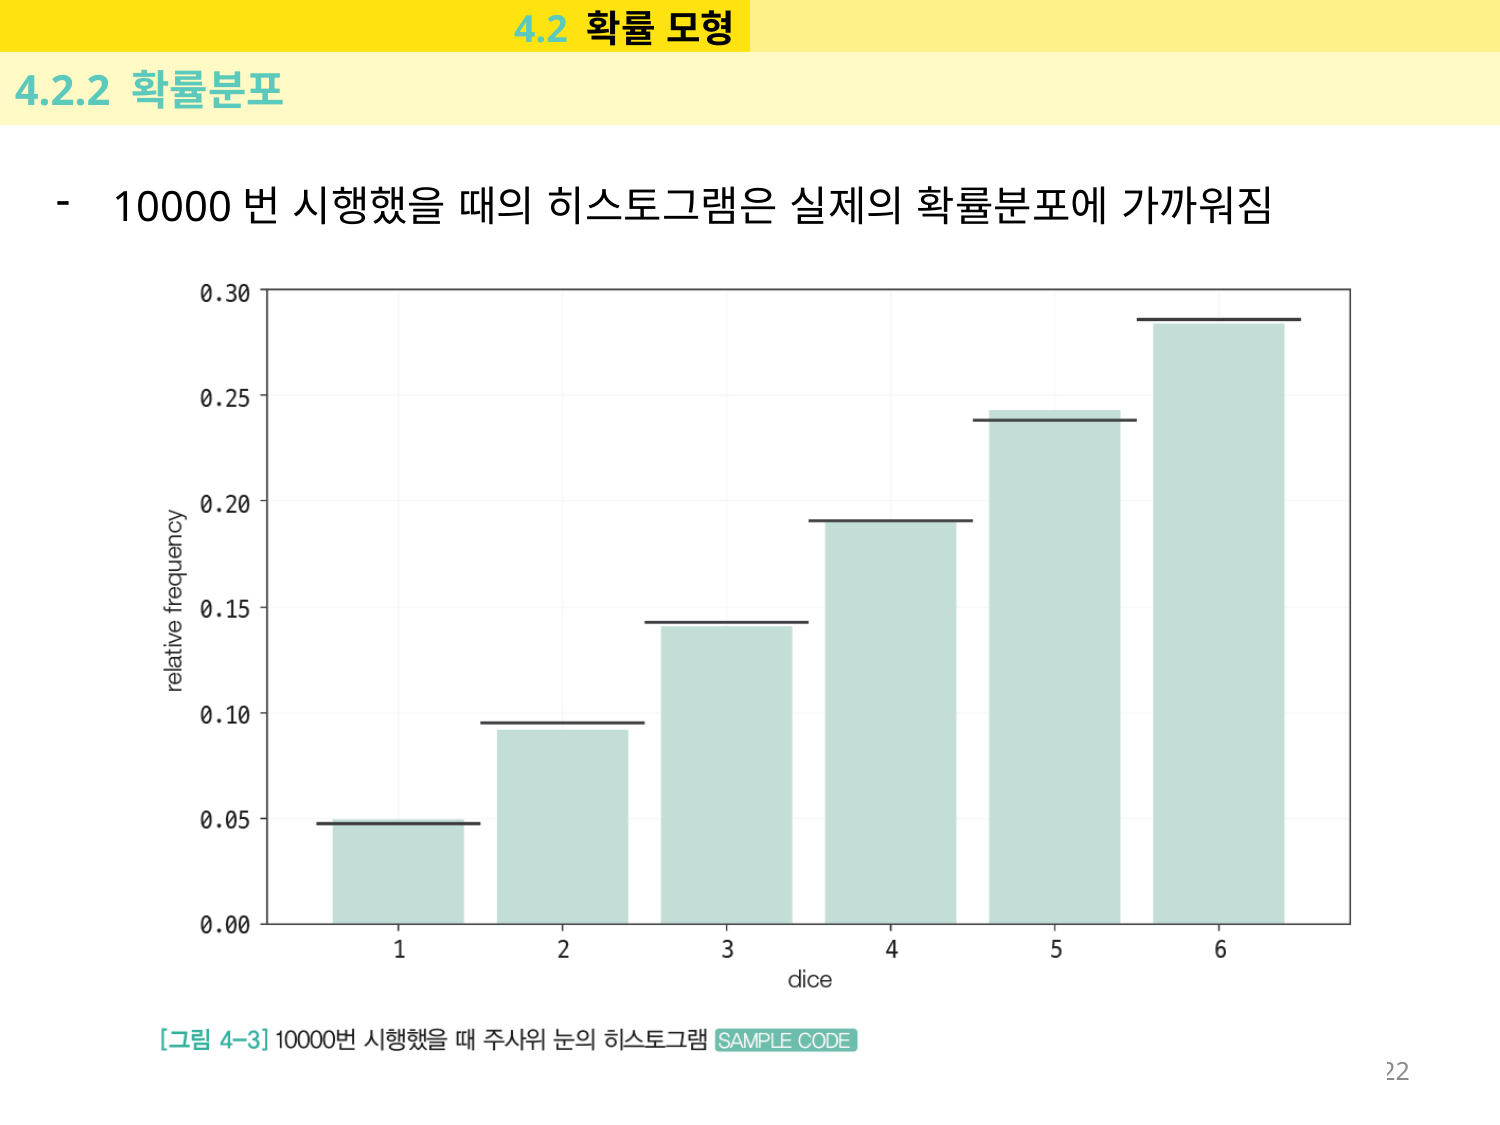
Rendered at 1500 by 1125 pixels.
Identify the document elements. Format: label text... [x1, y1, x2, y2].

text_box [0, 0, 1500, 126]
slide_number 22 [1391, 1042, 1425, 1103]
picture [119, 249, 1387, 1103]
text_box 10000번 시행했을 때의 히스토그램은 실제의 확률분포에 가까워짐 [41, 172, 1459, 238]
